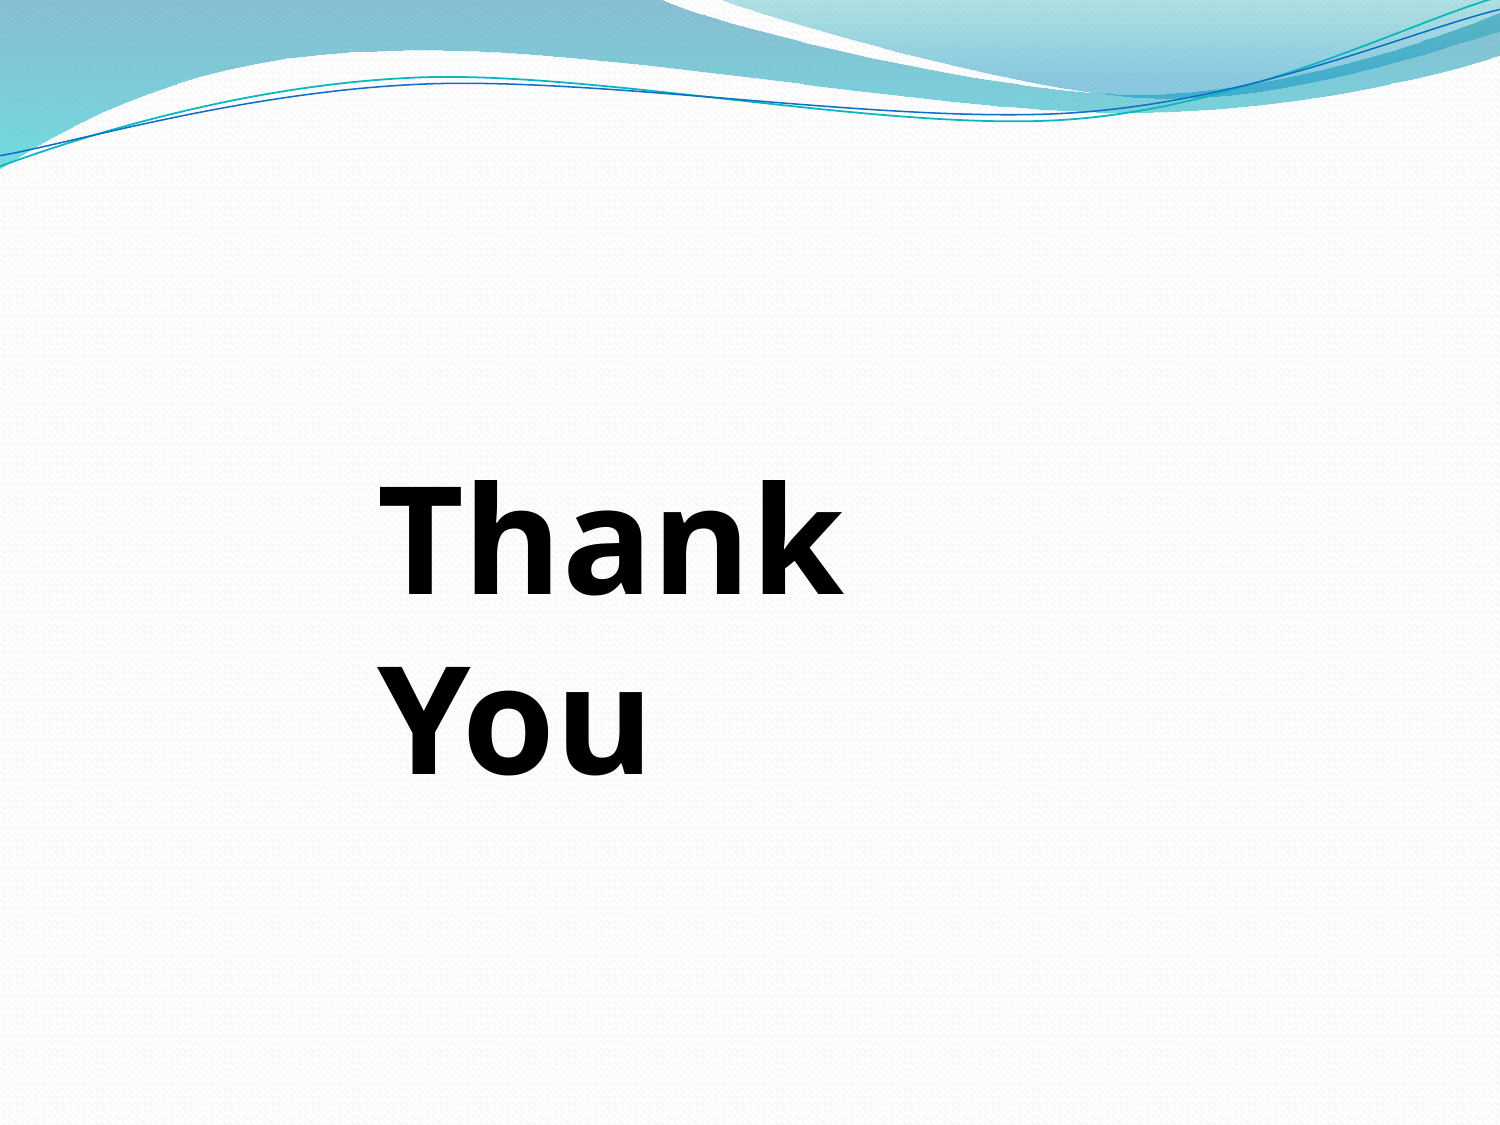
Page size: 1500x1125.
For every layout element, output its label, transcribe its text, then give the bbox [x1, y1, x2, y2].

text_box Thank You [362, 437, 1100, 668]
